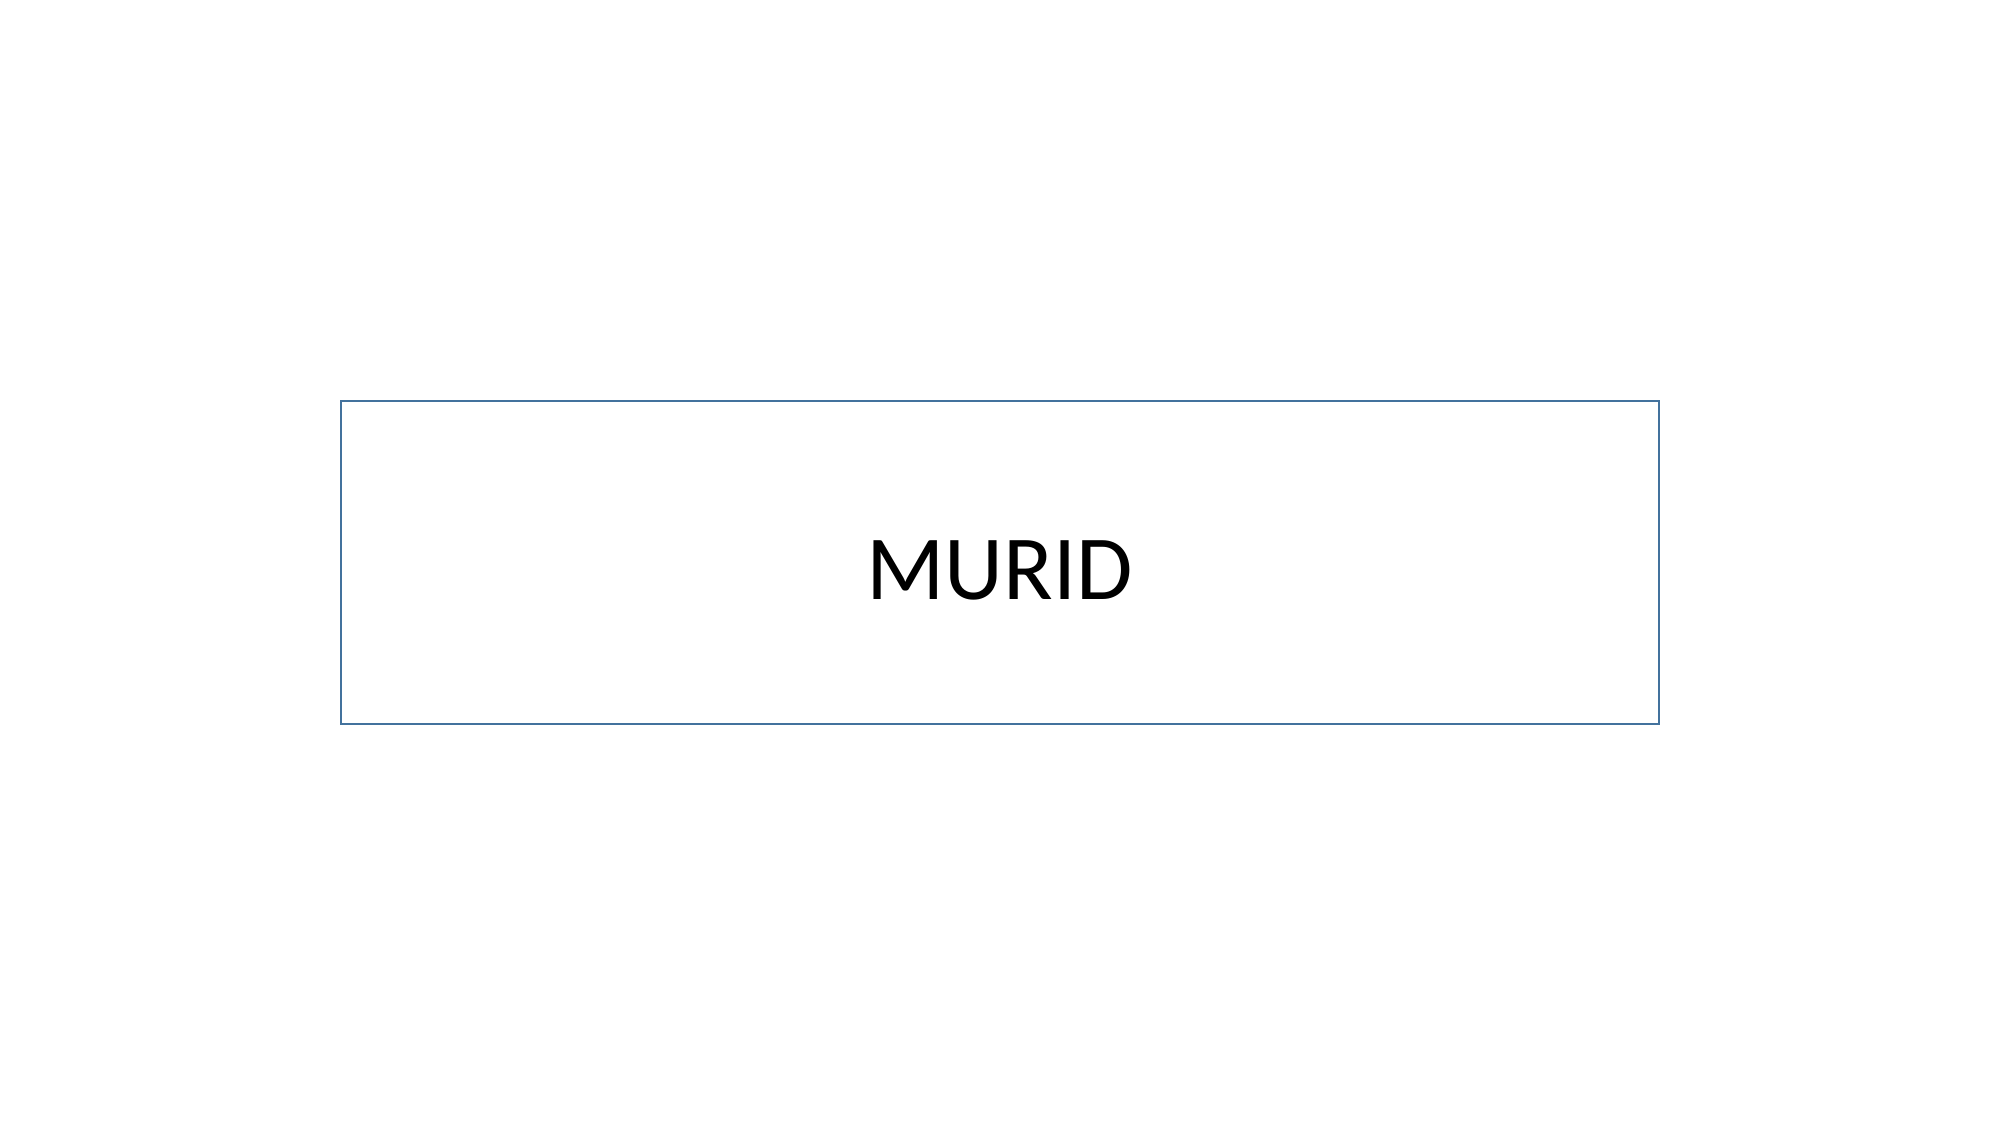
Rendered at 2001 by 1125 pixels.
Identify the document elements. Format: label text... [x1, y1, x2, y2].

text_box MURID [340, 400, 1660, 725]
